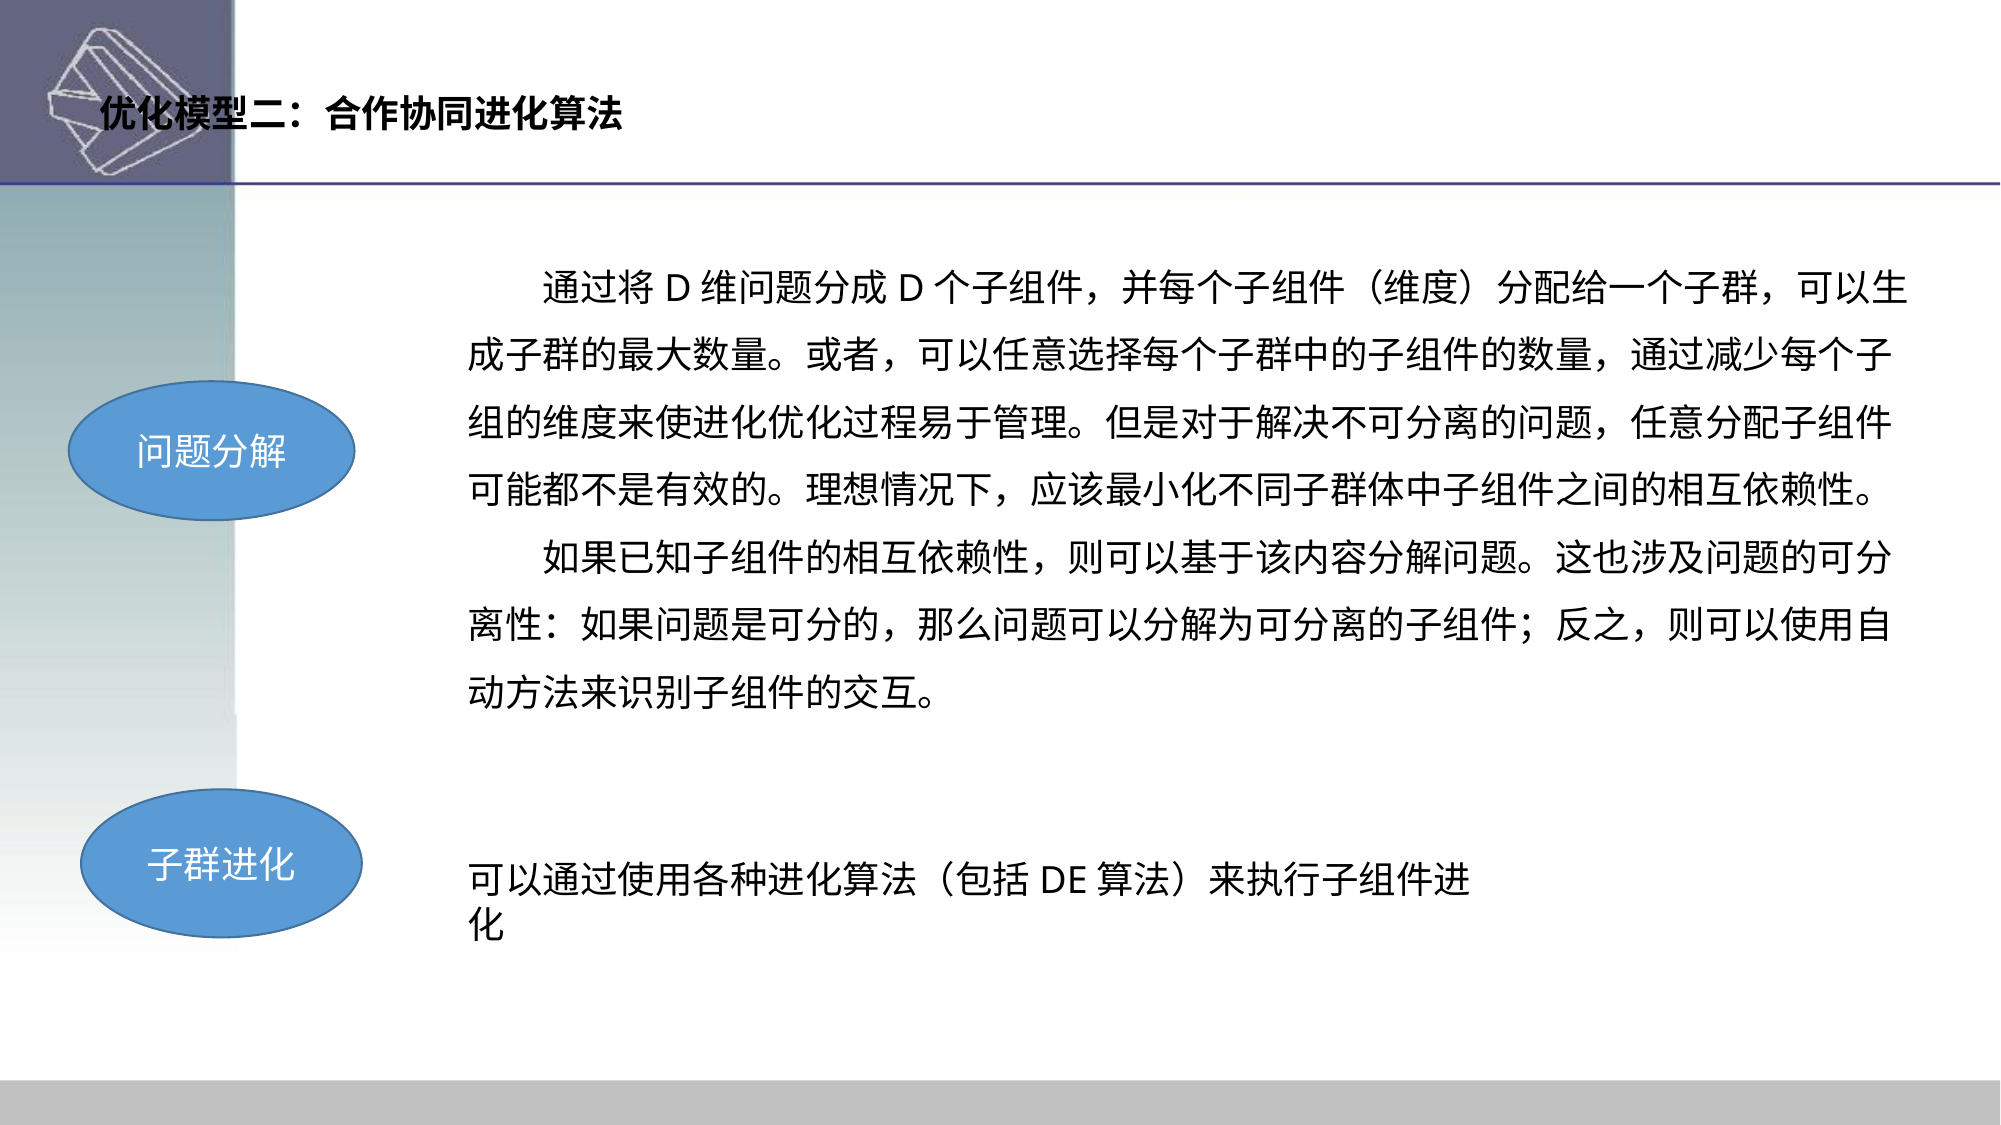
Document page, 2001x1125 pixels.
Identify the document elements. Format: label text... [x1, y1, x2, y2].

text_box 可以通过使用各种进化算法（包括DE算法）来执行子组件进化 [453, 848, 1510, 954]
picture [0, 0, 2001, 1125]
text_box 子群进化 [79, 788, 363, 939]
text_box 问题分解 [67, 380, 356, 522]
text_box 通过将D维问题分成D个子组件，并每个子组件（维度）分配给一个子群，可以生成子群的最大数量。或者，可以任意选择每个子群中的子组件的数量，通过减少每个子组的维度来使进化优化过程易于管理。但是对于解决不可分离的问题，任意分配子组件可能都不是有效的。理想情况下，应该​​最小化不同子群体中子组件之间的相互依赖性。 如果已知子组件的相互依赖性，则可以基于该内容分解问题。这也涉及问题的可分离性：如果问题是可分的，那么问题可以分解为可分离的子组件；反之，则可以使用自动方法来识别子组件的交互。 [453, 233, 1925, 722]
text_box 优化模型二：合作协同进化算法 [73, 81, 650, 143]
